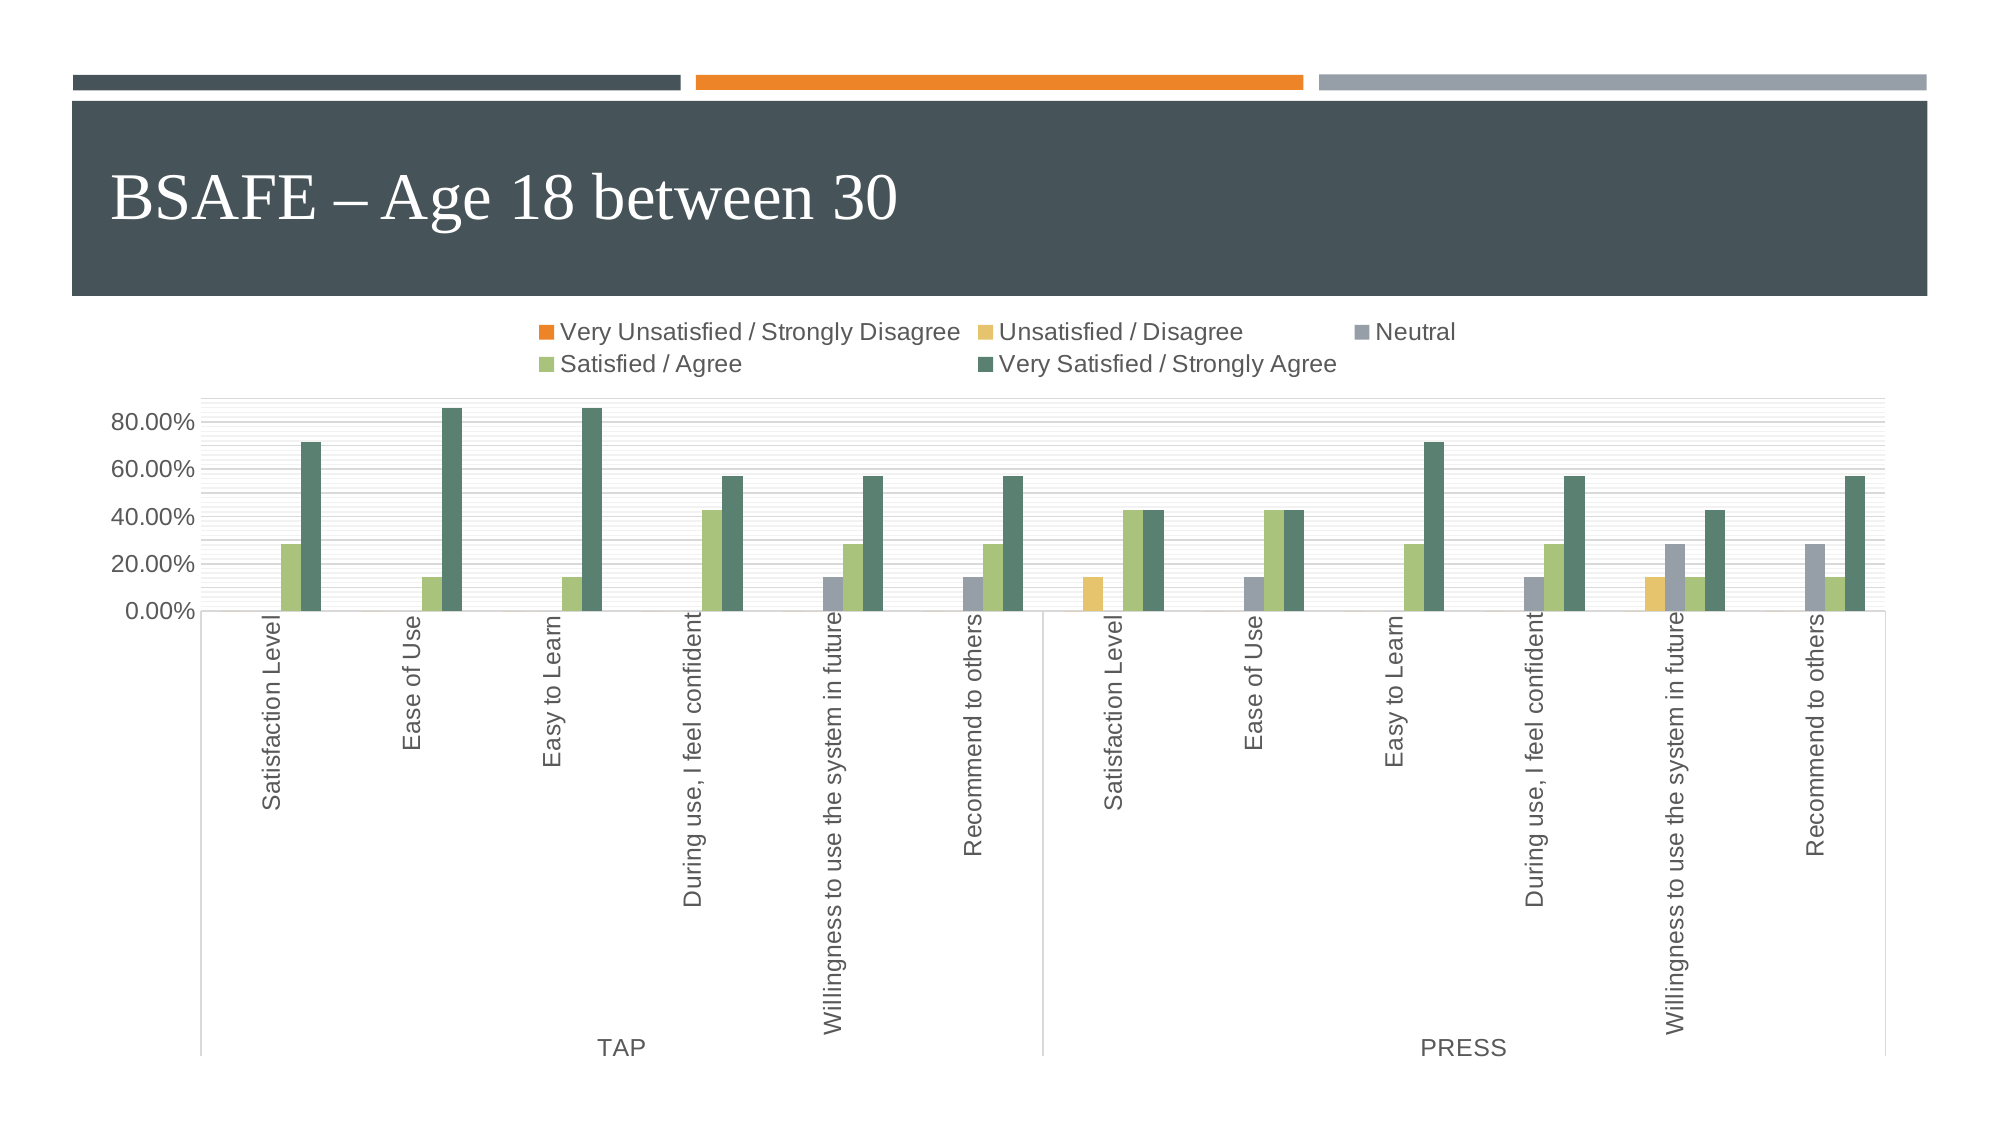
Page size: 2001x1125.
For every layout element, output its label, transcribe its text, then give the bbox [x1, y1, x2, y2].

chart [73, 302, 1923, 1062]
title BSAFE – Age 18 between 30 [95, 115, 1905, 282]
